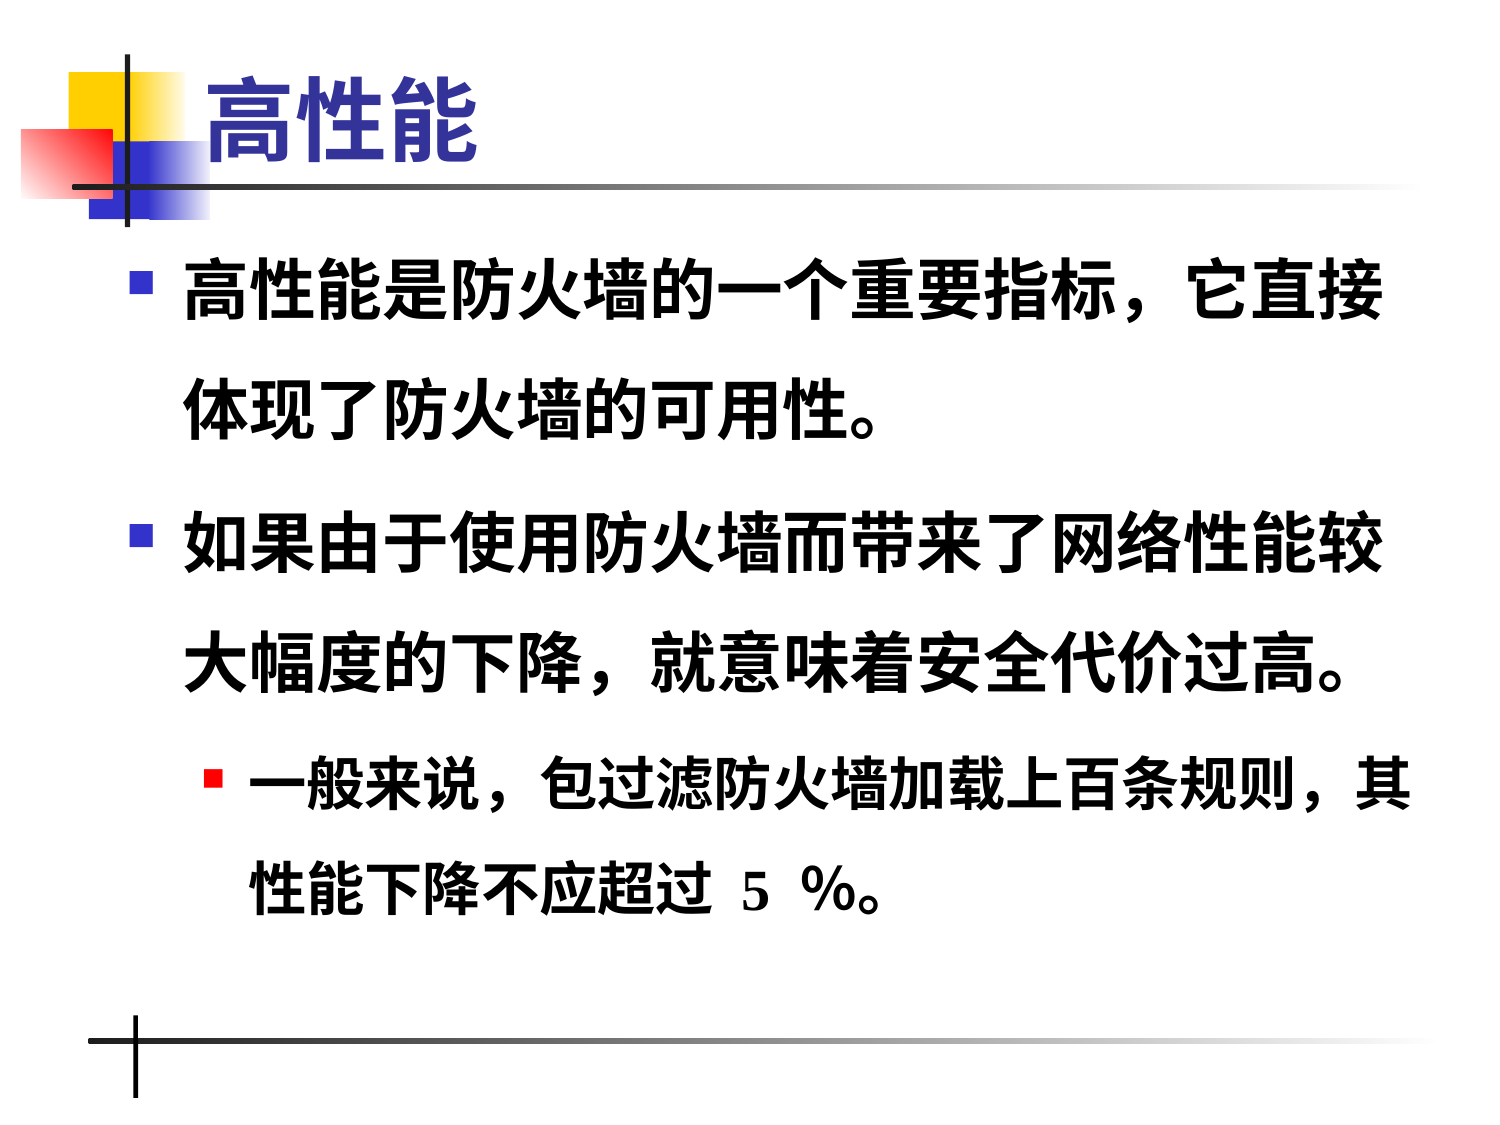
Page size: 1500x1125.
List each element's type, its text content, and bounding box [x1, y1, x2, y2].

list 高性能是防火墙的一个重要指标，它直接体现了防火墙的可用性。 如果由于使用防火墙而带来了网络性能较大幅度的下降，就意味着安全代价过高。 一般来说，包过滤防火墙加载上百条规则，其性能下降不应超过 5 ％。 [110, 199, 1434, 955]
title 高性能 [188, 23, 1468, 181]
